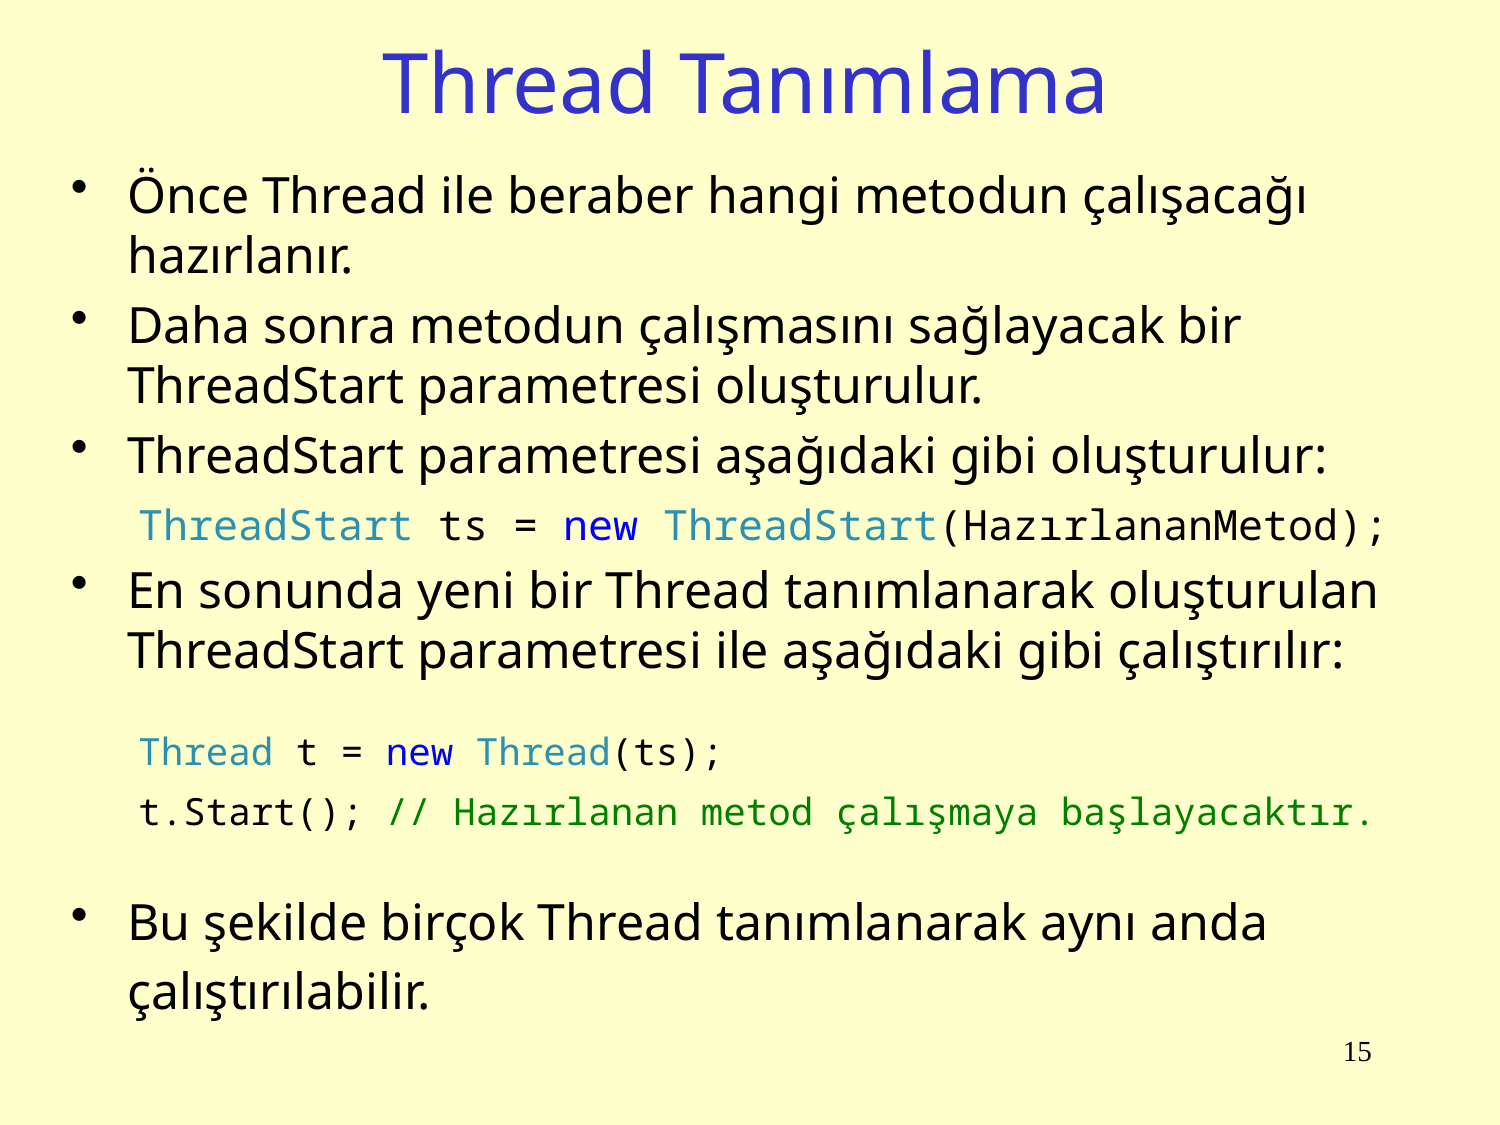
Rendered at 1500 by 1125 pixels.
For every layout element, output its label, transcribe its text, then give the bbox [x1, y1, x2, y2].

list Önce Thread ile beraber hangi metodun çalışacağı hazırlanır. Daha sonra metodun çalışmasını sağlayacak bir ThreadStart parametresi oluşturulur. ThreadStart parametresi aşağıdaki gibi oluşturulur: ThreadStart ts = new ThreadStart(HazırlananMetod); En sonunda yeni bir Thread tanımlanarak oluşturulan ThreadStart parametresi ile aşağıdaki gibi çalıştırılır: Thread t = new Thread(ts); t.Start(); // Hazırlanan metod çalışmaya başlayacaktır. Bu şekilde birçok Thread tanımlanarak aynı anda çalıştırılabilir. [55, 155, 1415, 1069]
slide_number 15 [1074, 1024, 1388, 1101]
title Thread Tanımlama [108, 23, 1384, 138]
